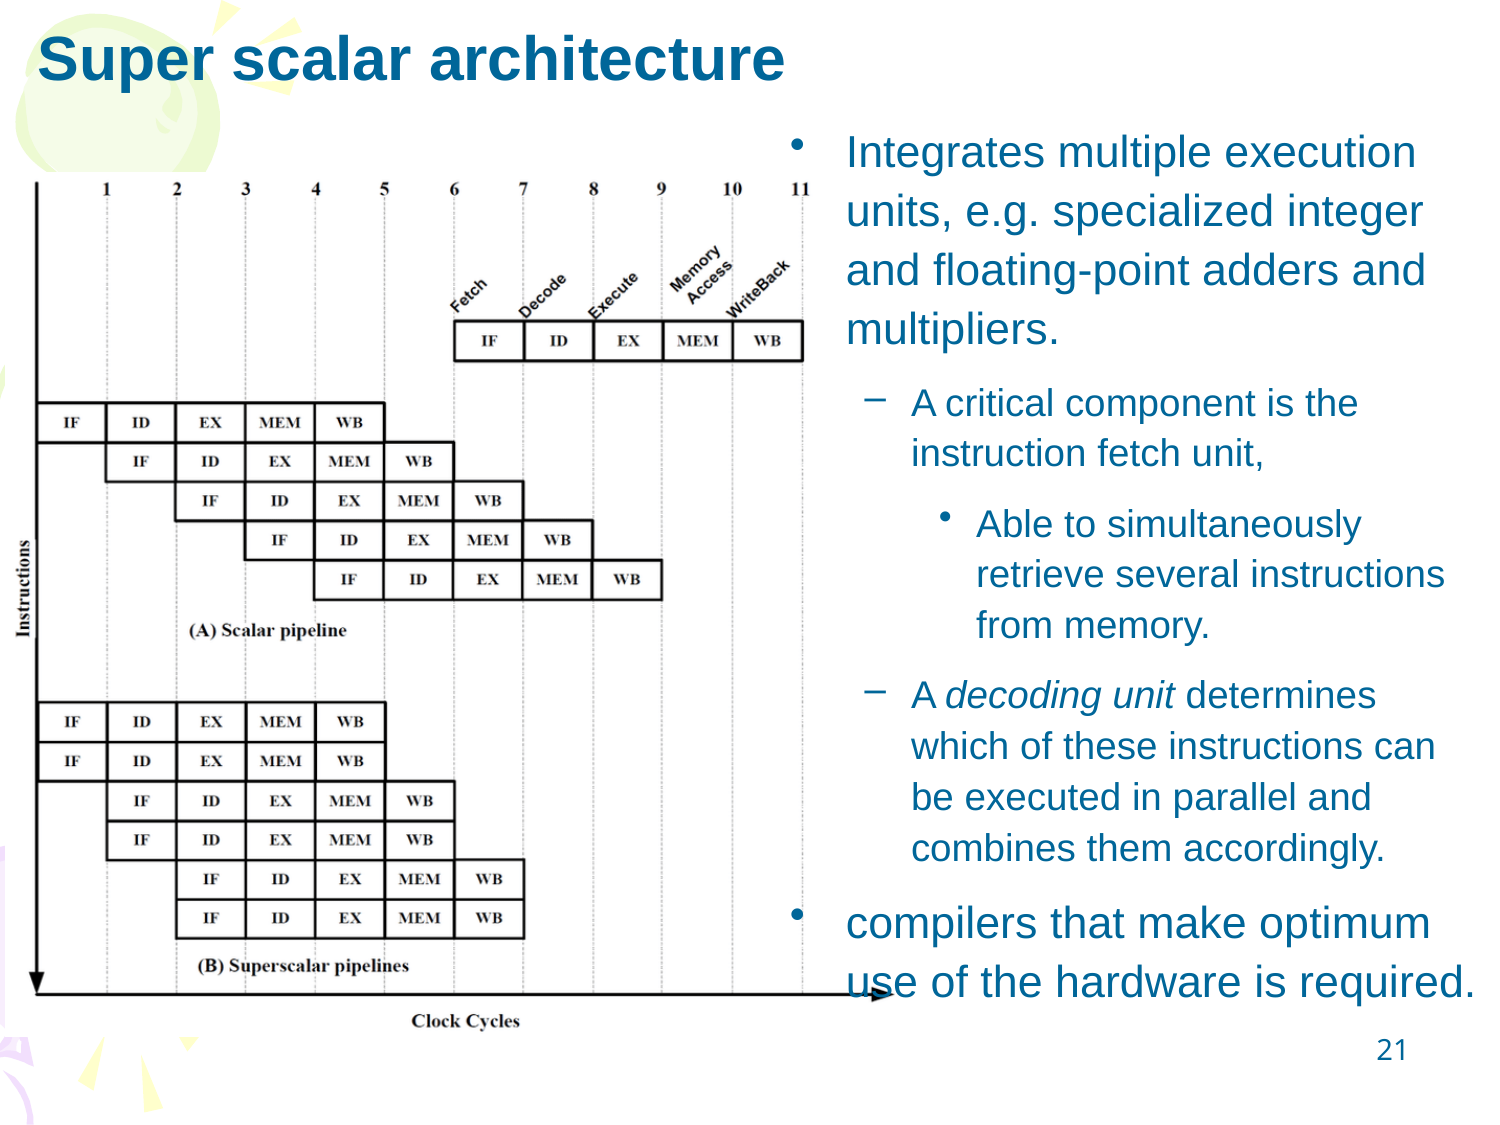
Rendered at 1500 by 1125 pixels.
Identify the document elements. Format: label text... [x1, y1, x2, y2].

slide_number 21 [1074, 1037, 1426, 1100]
title Super scalar architecture [0, 0, 1026, 136]
picture [4, 171, 895, 1038]
list Integrates multiple execution units, e.g. specialized integer and floating-point adders and multipliers. A critical component is the instruction fetch unit, Able to simultaneously retrieve several instructions from memory. A decoding unit determines which of these instructions can be executed in parallel and combines them accordingly. compilers that make optimum use of the hardware is required. [774, 109, 1498, 1037]
